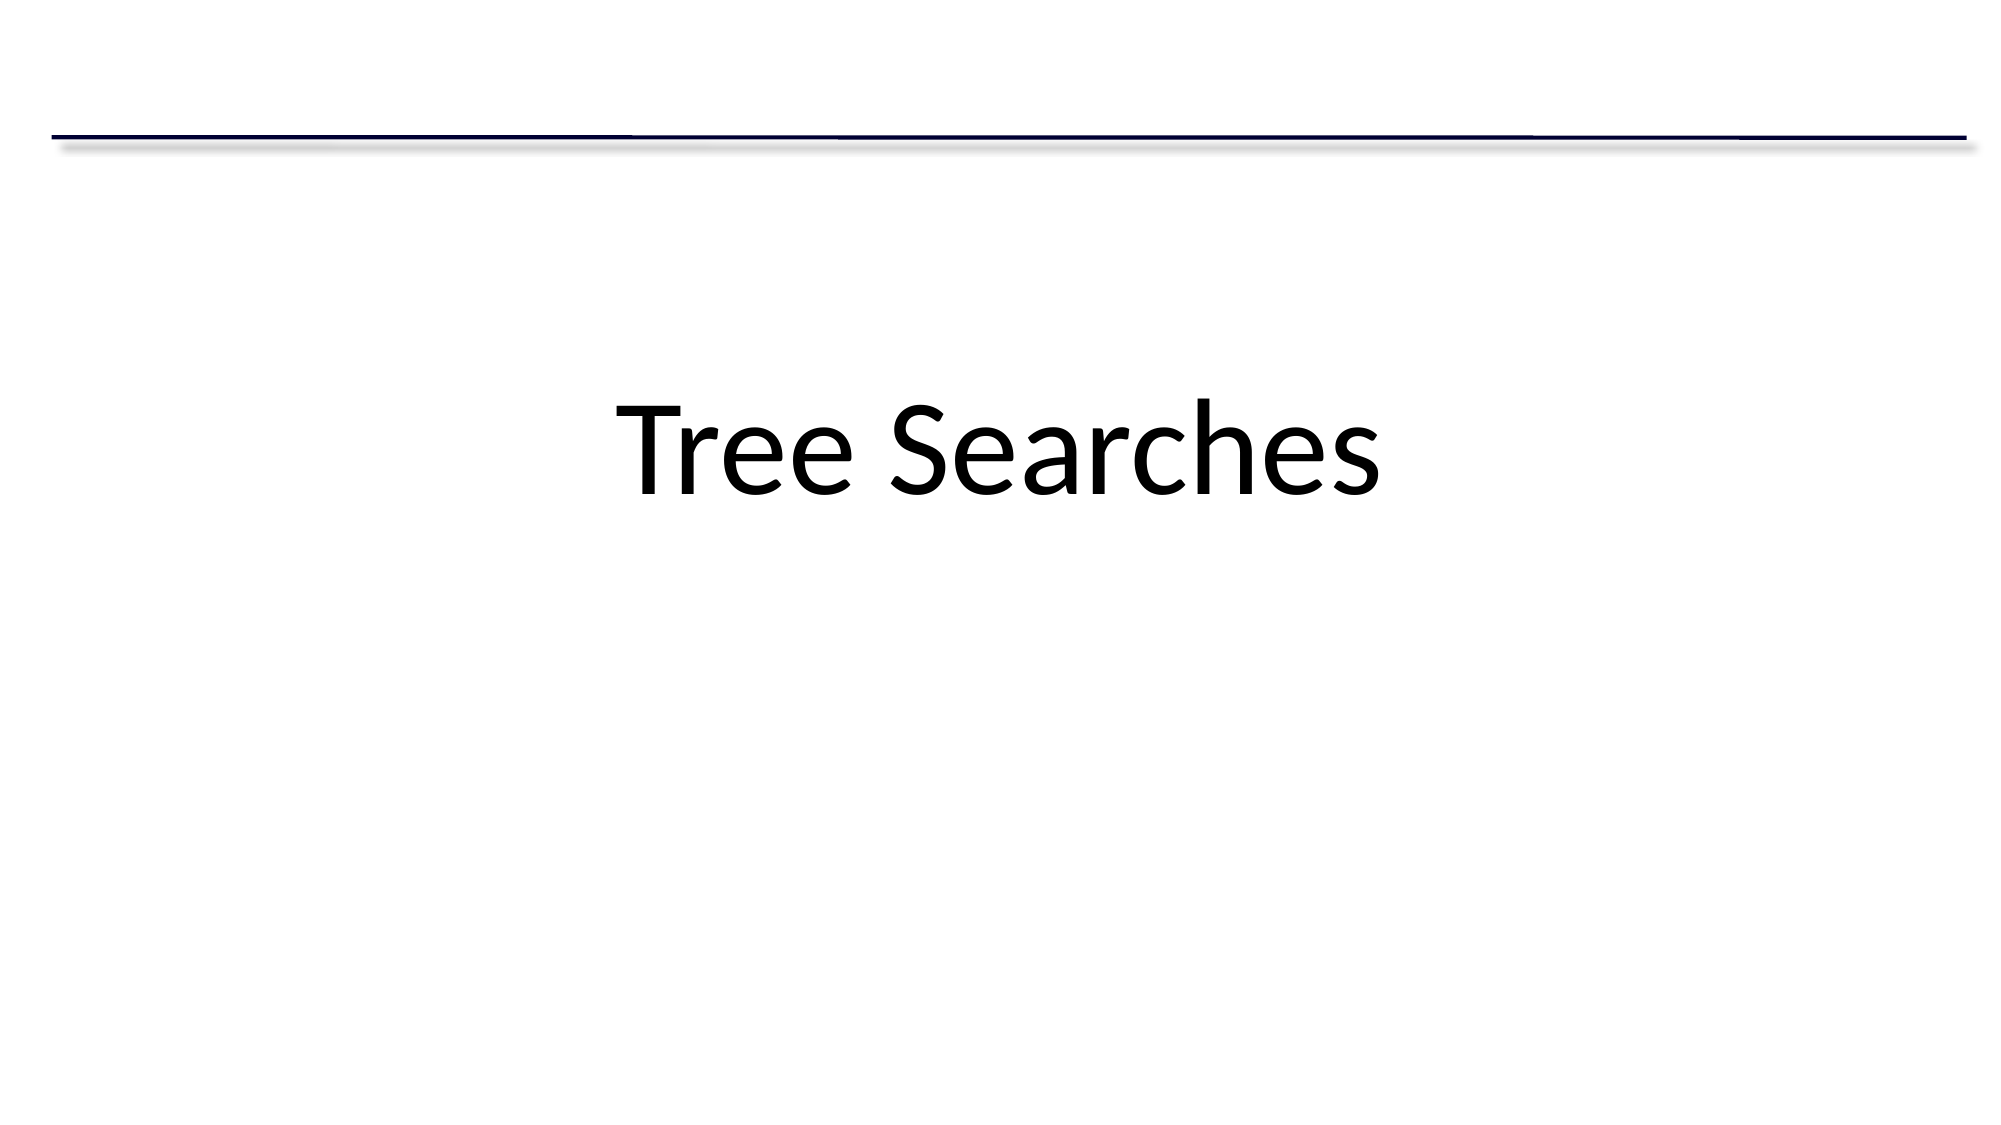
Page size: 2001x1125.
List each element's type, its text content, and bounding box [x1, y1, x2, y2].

title Tree Searches [150, 349, 1850, 591]
